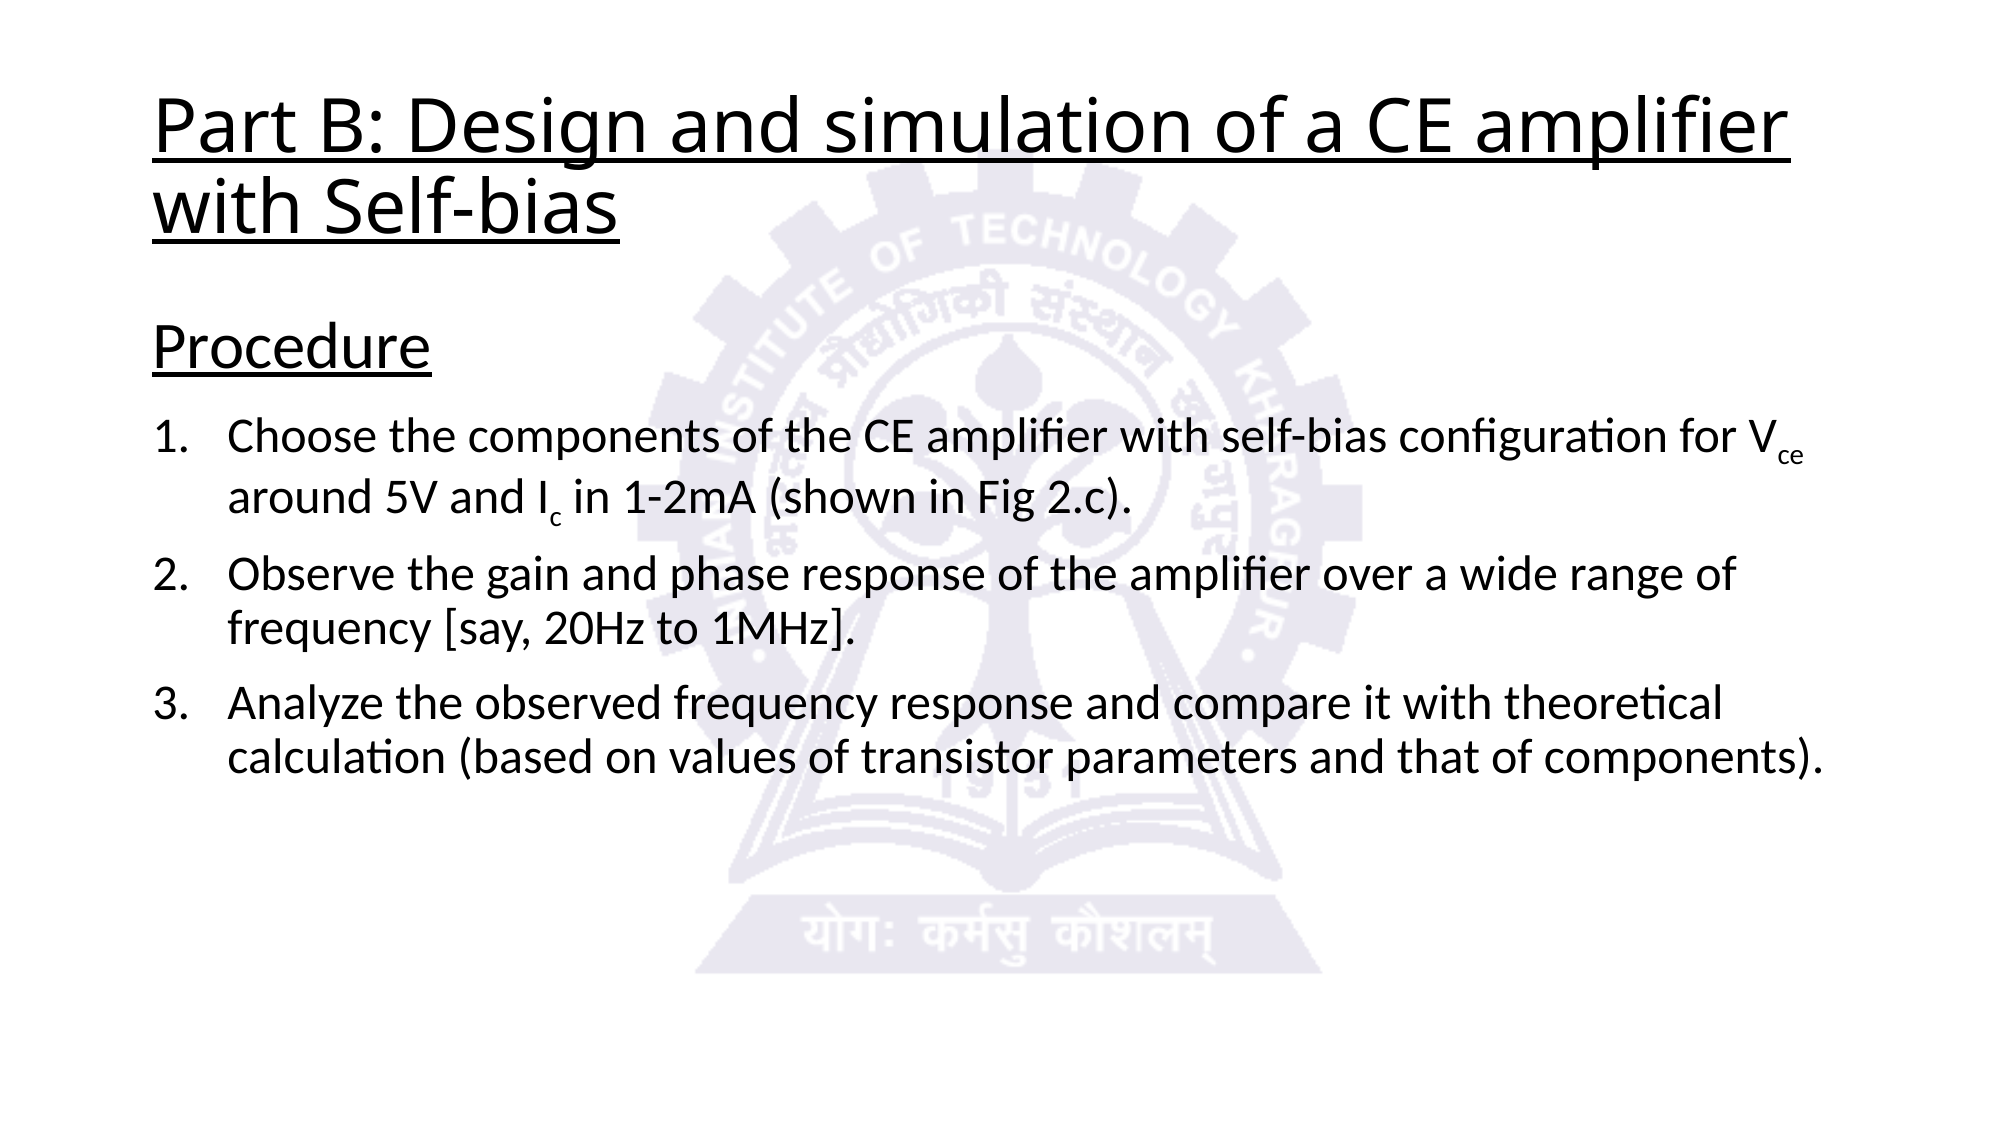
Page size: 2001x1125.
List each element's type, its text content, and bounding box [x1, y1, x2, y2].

list Procedure Choose the components of the CE amplifier with self-bias configuration for Vce around 5V and Ic in 1-2mA (shown in Fig 2.c). Observe the gain and phase response of the amplifier over a wide range of frequency [say, 20Hz to 1MHz]. Analyze the observed frequency response and compare it with theoretical calculation (based on values of transistor parameters and that of components). [137, 303, 1863, 1014]
title Part B: Design and simulation of a CE amplifier with Self-bias [137, 59, 1863, 278]
